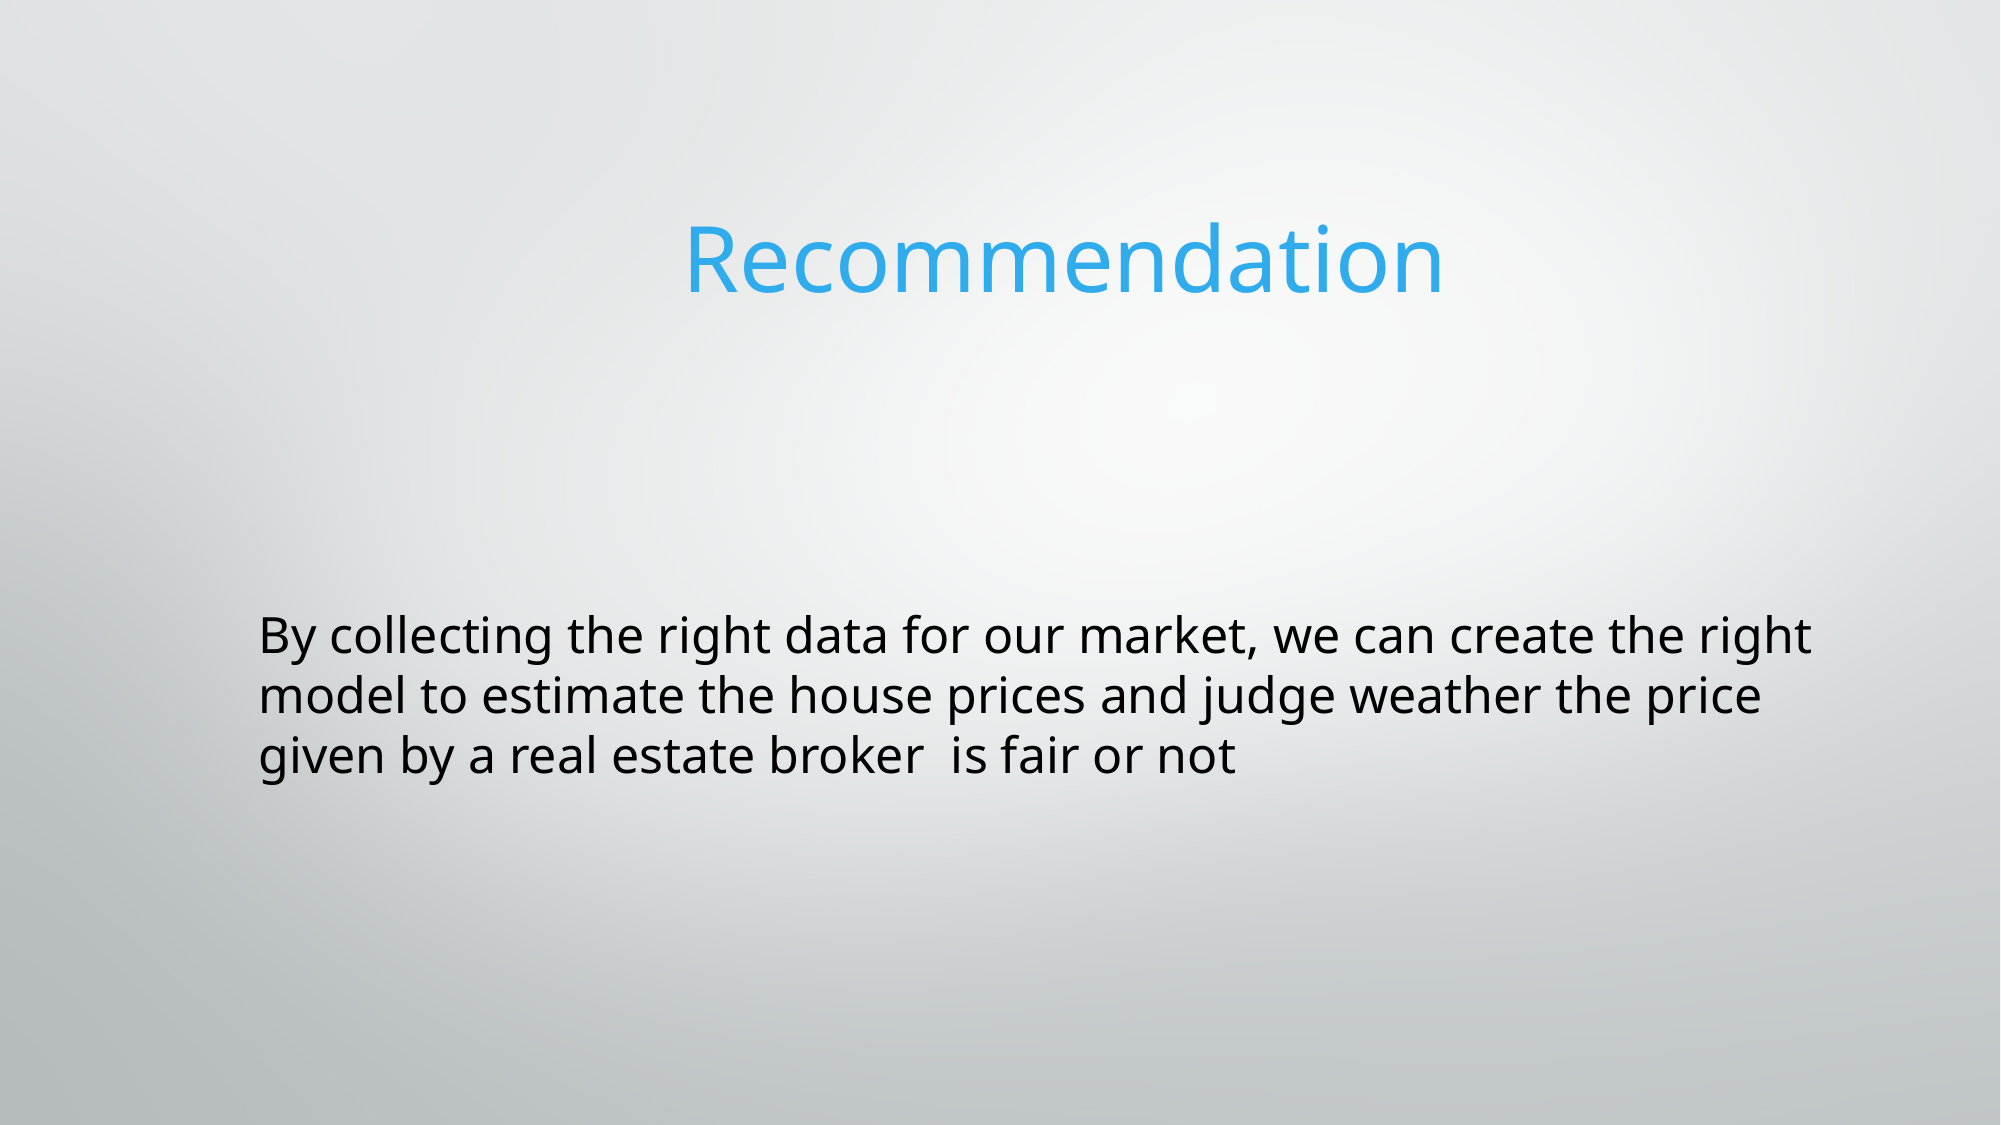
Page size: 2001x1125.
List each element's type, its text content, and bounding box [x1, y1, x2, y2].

title Recommendation [243, 112, 1887, 400]
list By collecting the right data for our market, we can create the right model to estimate the house prices and judge weather the price given by a real estate broker is fair or not [243, 437, 1887, 950]
